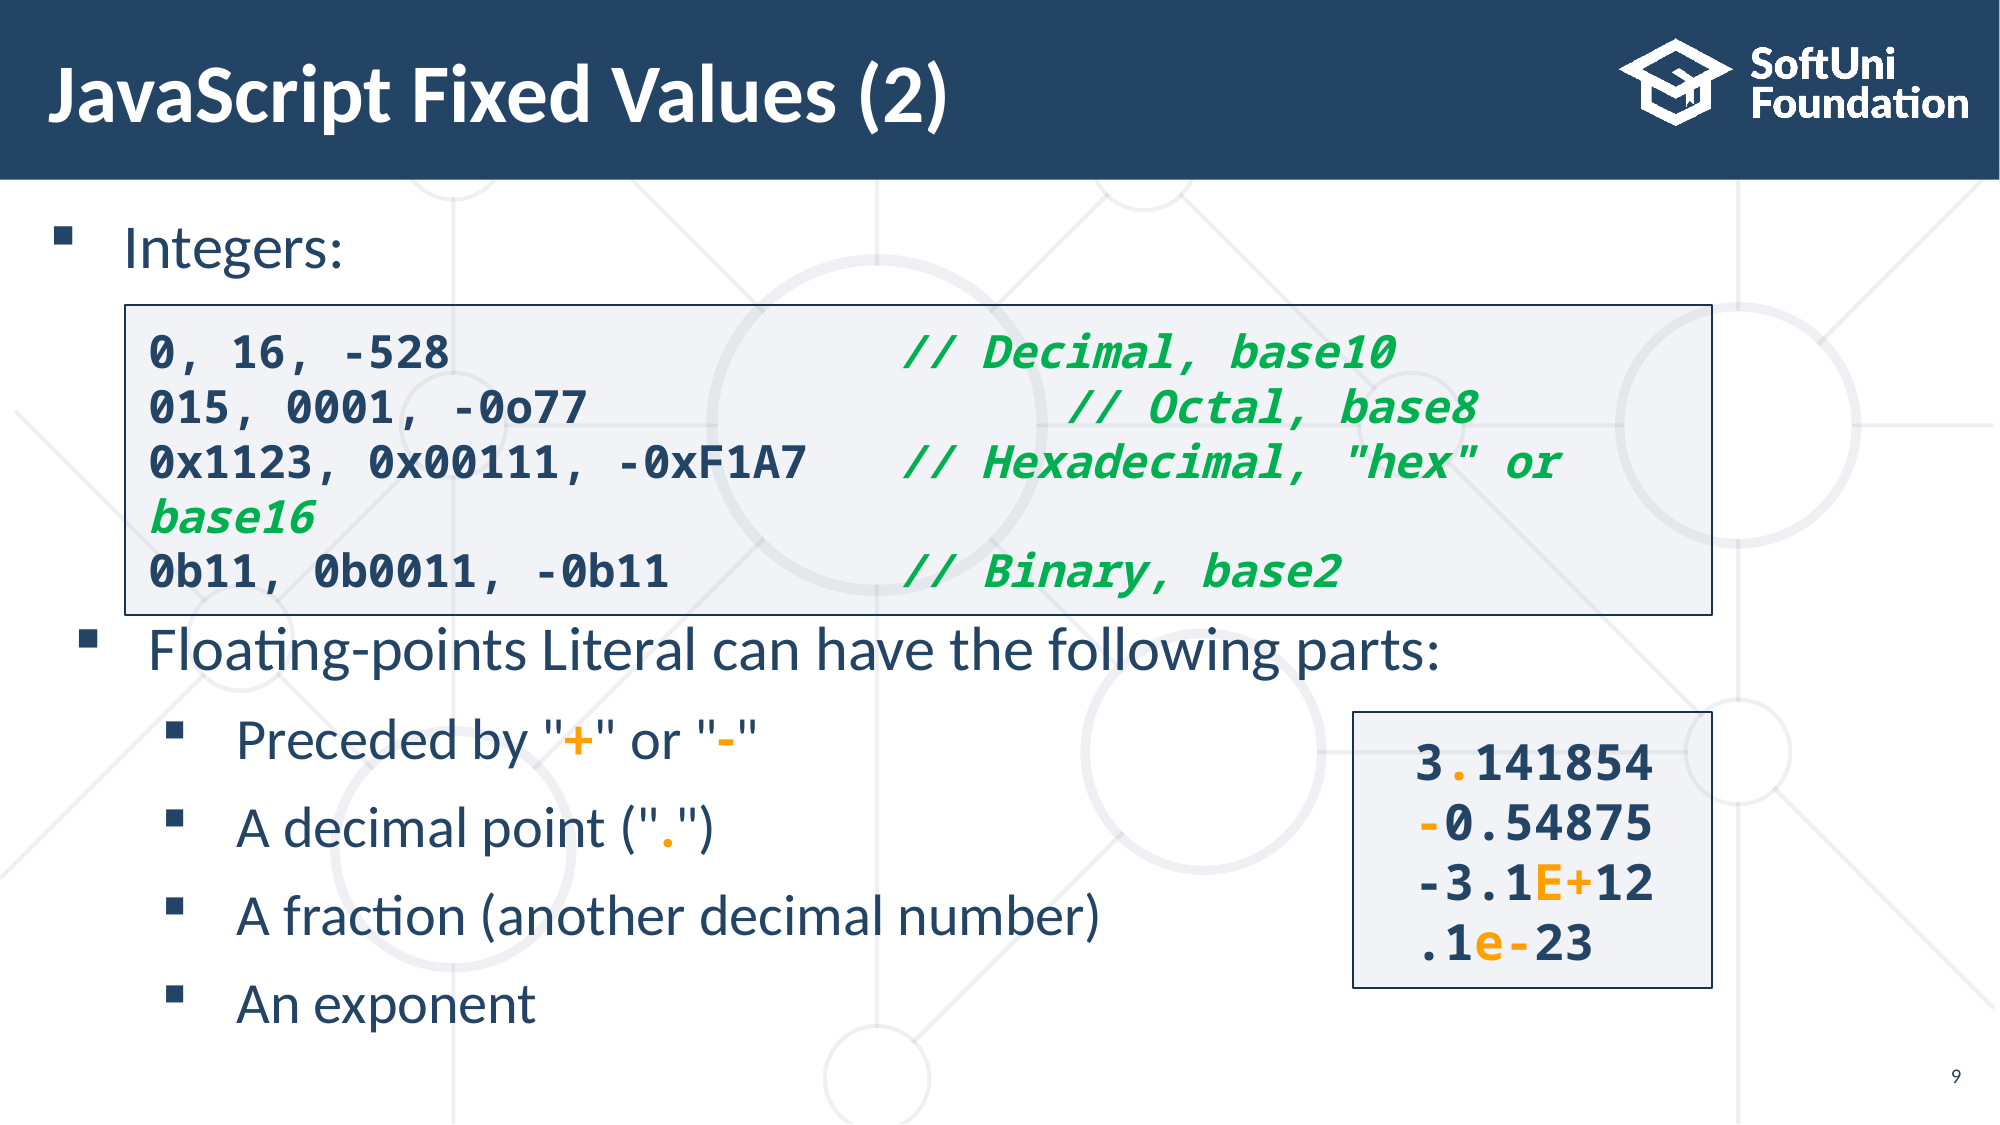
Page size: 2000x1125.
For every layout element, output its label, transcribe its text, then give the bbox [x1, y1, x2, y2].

text_box 3.141854 -0.54875 -3.1E+12 .1e-23 [1353, 712, 1713, 988]
title JavaScript Fixed Values (2) [31, 16, 1591, 162]
picture [1618, 38, 1968, 126]
text_box 0, 16, -528 // Decimal, base10 015, 0001, -0o77 // Octal, base8 0x1123, 0x00111, -0xF1A7 // Hexadecimal, "hex" or base16 0b11, 0b0011, -0b11 // Binary, base2 [124, 304, 1713, 615]
list Integers: Floating-points Literal can have the following parts: Preceded by "+" or "-" A decimal point (".") A fraction (another decimal number) An exponent [31, 196, 1950, 1050]
slide_number 9 [1896, 1049, 1968, 1101]
